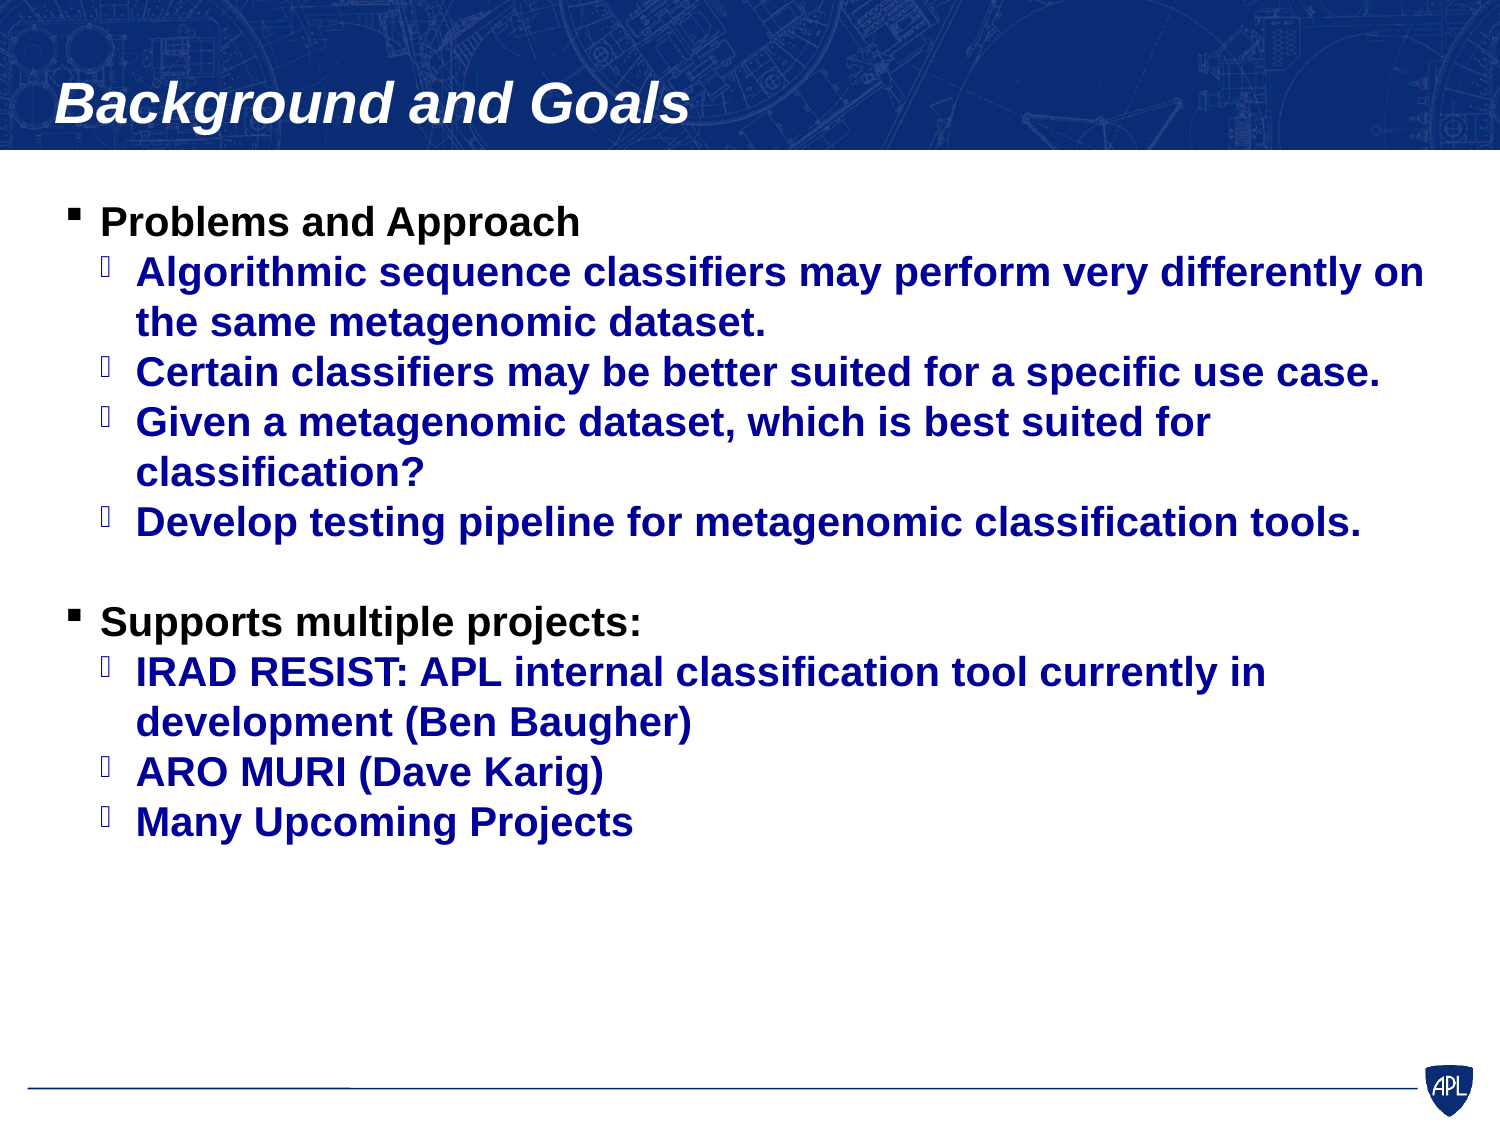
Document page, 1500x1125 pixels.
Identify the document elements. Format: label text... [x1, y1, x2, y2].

text_box Background and Goals [39, 11, 1478, 144]
picture [0, 0, 1500, 150]
picture [1419, 1059, 1479, 1121]
text_box Problems and Approach Algorithmic sequence classifiers may perform very differently on the same metagenomic dataset. Certain classifiers may be better suited for a specific use case. Given a metagenomic dataset, which is best suited for classification? Develop testing pipeline for metagenomic classification tools. Supports multiple projects: IRAD RESIST: APL internal classification tool currently in development (Ben Baugher) ARO MURI (Dave Karig) Many Upcoming Projects [50, 187, 1442, 1050]
